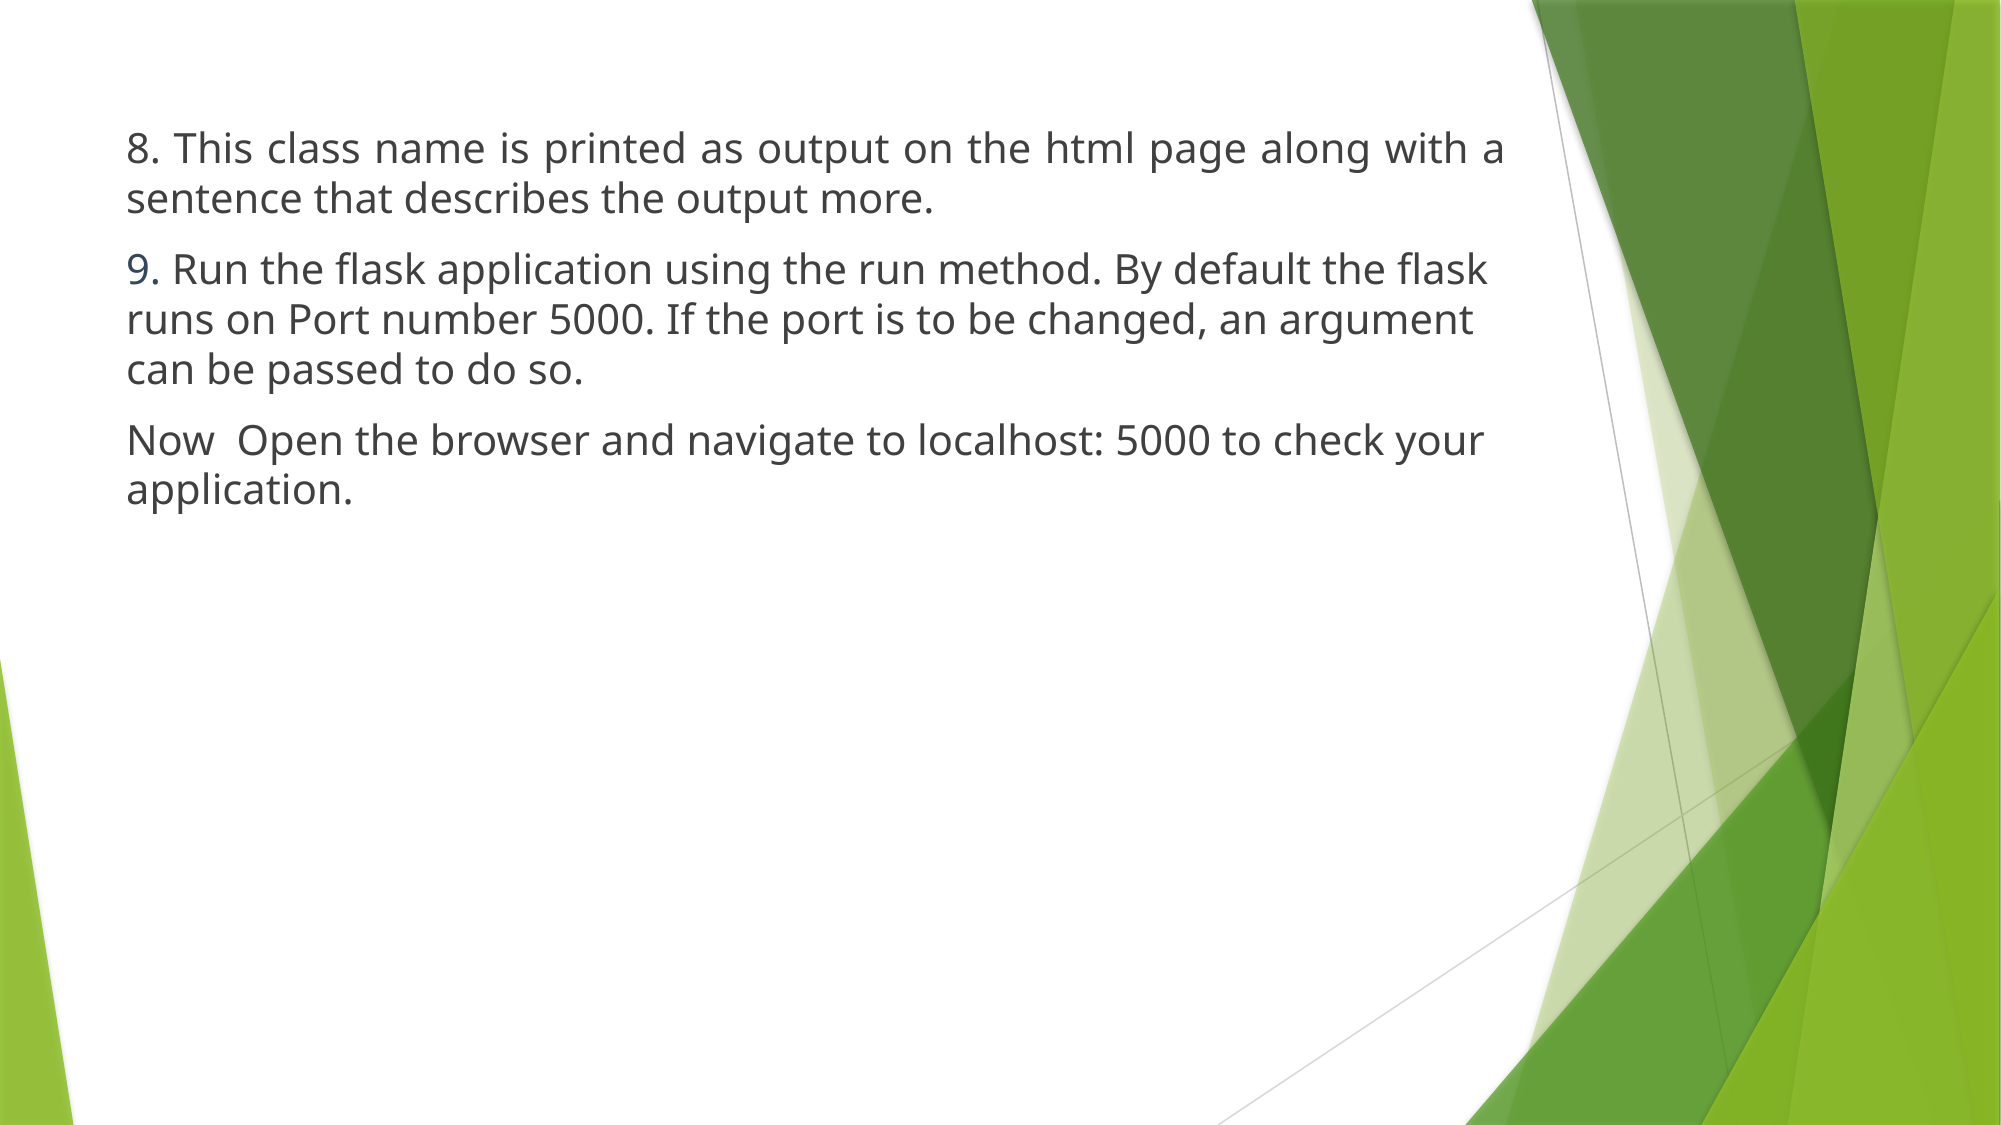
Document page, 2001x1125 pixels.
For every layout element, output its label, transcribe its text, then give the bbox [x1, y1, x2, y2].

list 8. This class name is printed as output on the html page along with a sentence that describes the output more. 9. Run the flask application using the run method. By default the flask runs on Port number 5000. If the port is to be changed, an argument can be passed to do so. Now Open the browser and navigate to localhost: 5000 to check your application. [111, 114, 1522, 991]
